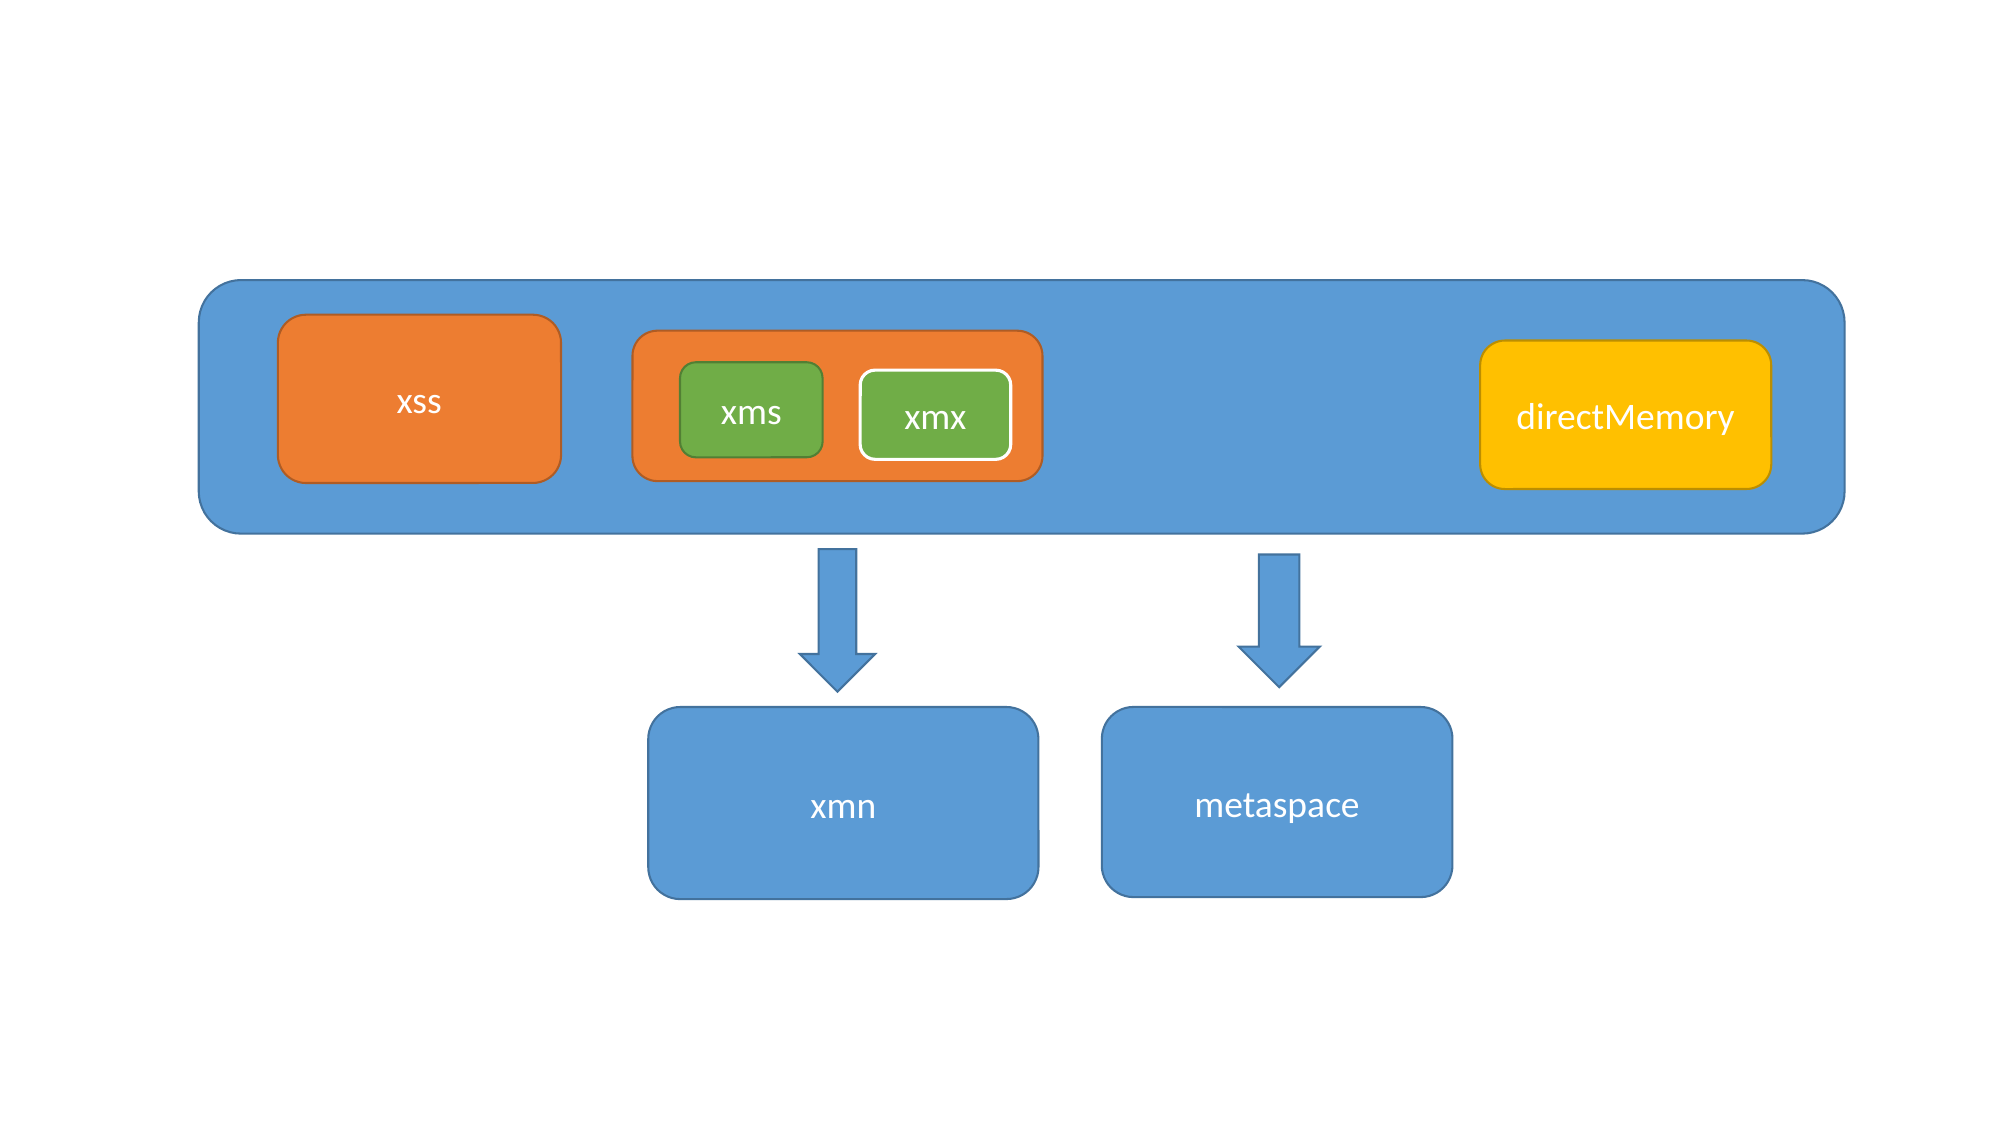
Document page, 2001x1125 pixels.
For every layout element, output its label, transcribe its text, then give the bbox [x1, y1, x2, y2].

text_box xmn [647, 705, 1040, 901]
text_box directMemory [1479, 339, 1773, 491]
text_box [631, 329, 1044, 483]
text_box xss [276, 313, 563, 485]
text_box metaspace [1100, 705, 1454, 899]
text_box xmx [858, 368, 1013, 461]
text_box [197, 279, 1846, 535]
text_box [1236, 553, 1323, 689]
text_box [797, 548, 878, 694]
text_box xms [678, 361, 824, 459]
